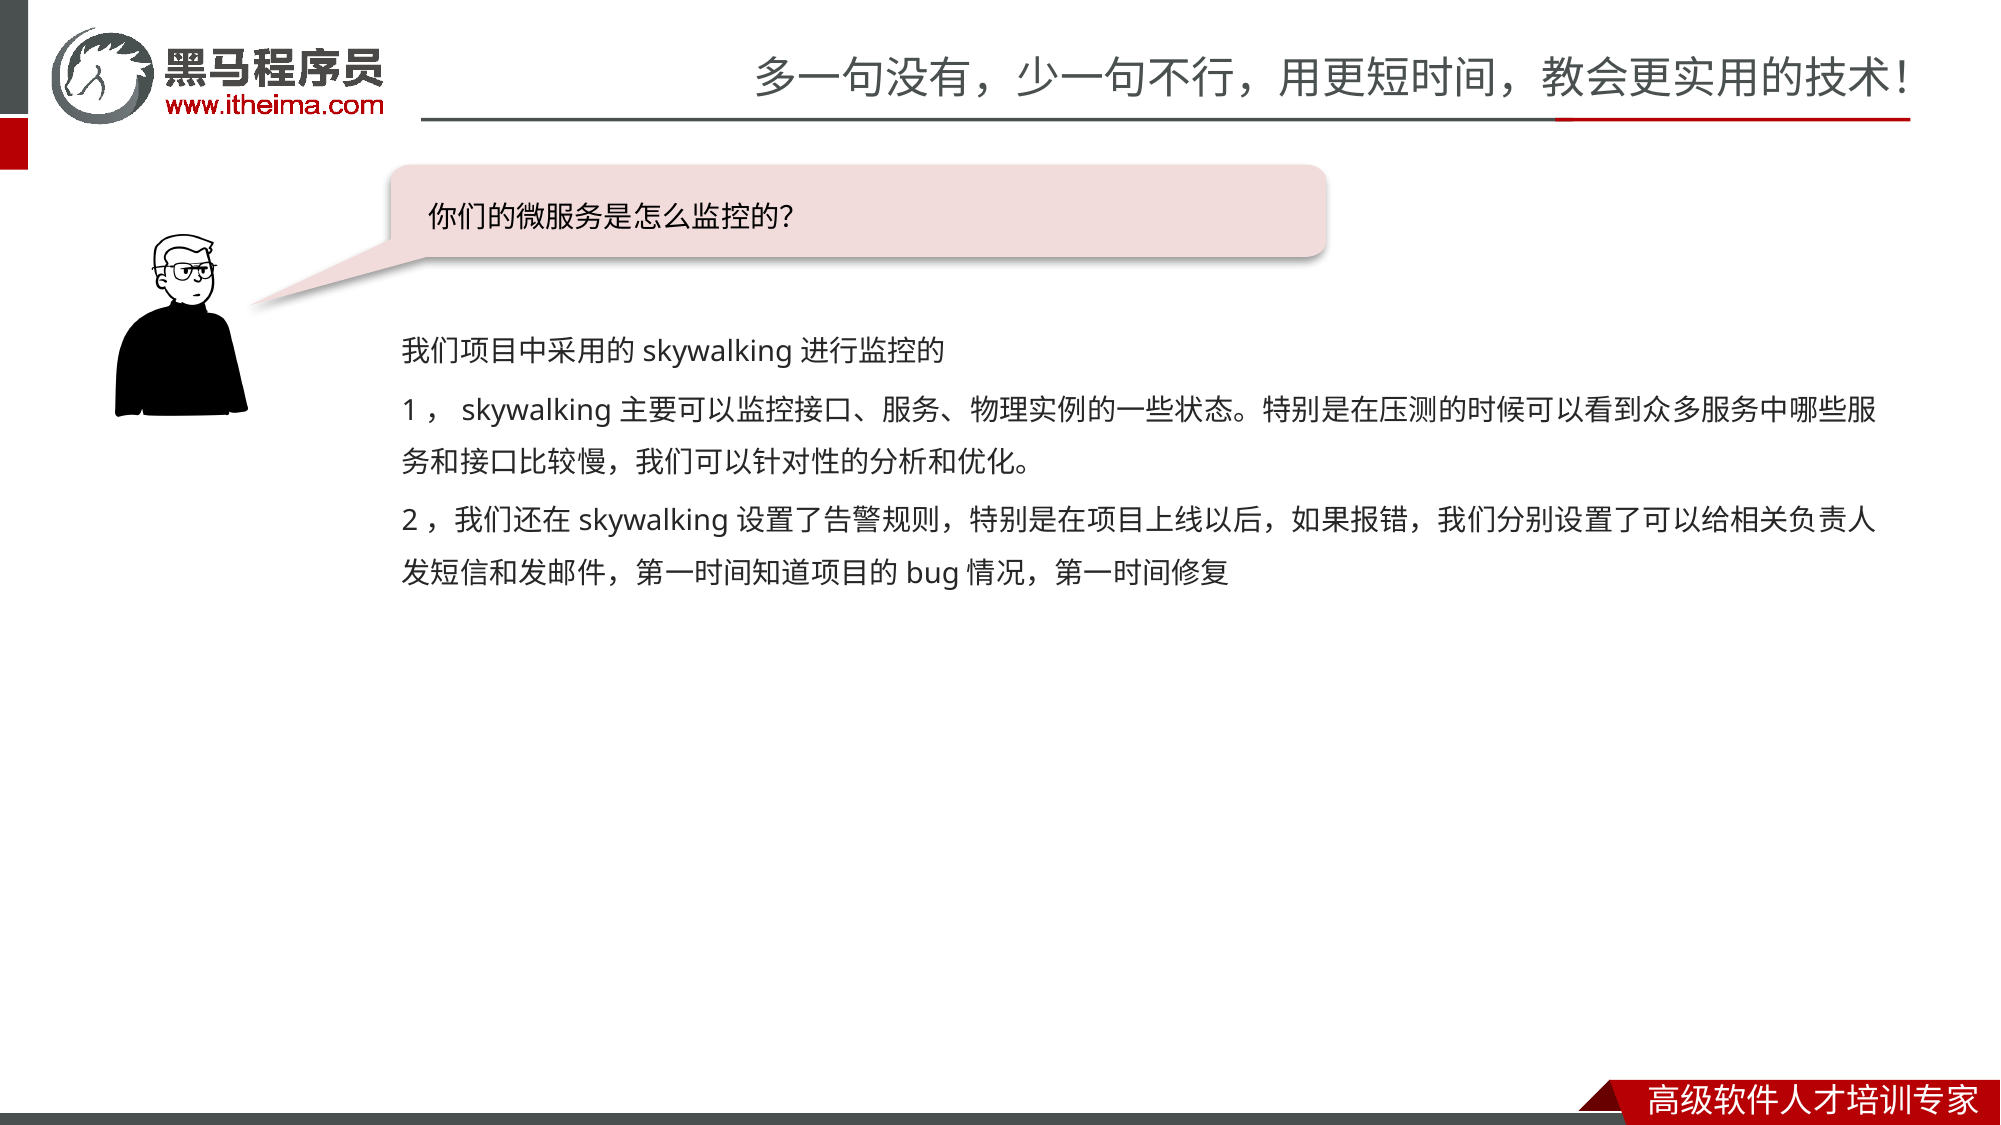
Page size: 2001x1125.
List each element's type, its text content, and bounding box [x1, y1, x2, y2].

picture [50, 26, 384, 125]
picture [110, 228, 253, 421]
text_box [248, 164, 1491, 306]
text_box 我们项目中采用的skywalking进行监控的 1，skywalking主要可以监控接口、服务、物理实例的一些状态。特别是在压测的时候可以看到众多服务中哪些服务和接口比较慢，我们可以针对性的分析和优化。 2，我们还在skywalking设置了告警规则，特别是在项目上线以后，如果报错，我们分别设置了可以给相关负责人发短信和发邮件，第一时间知道项目的bug情况，第一时间修复 [386, 307, 1895, 767]
